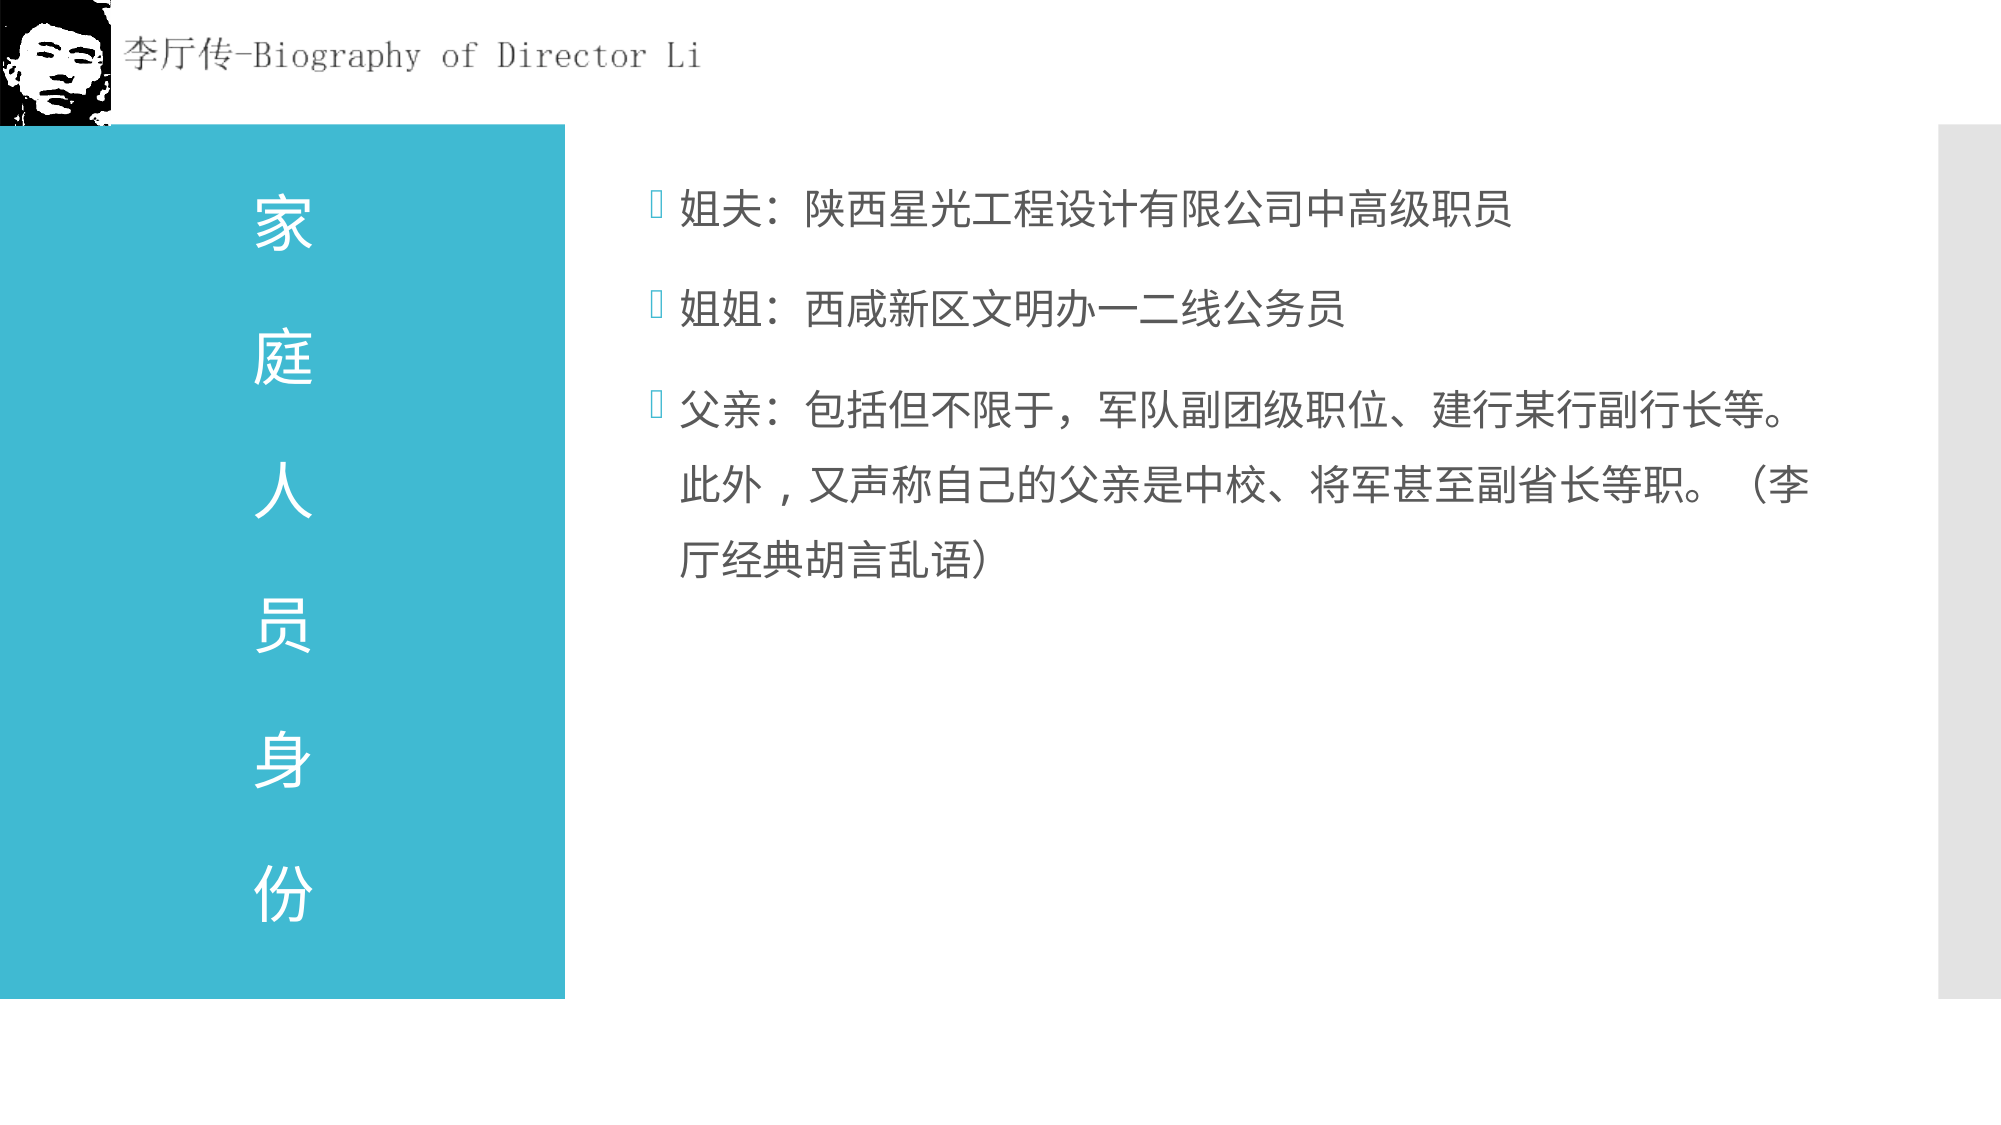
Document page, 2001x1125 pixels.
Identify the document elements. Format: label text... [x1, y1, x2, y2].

title 家 庭 人 员 身 份 [41, 184, 525, 940]
list 姐夫：陕西星光工程设计有限公司中高级职员 姐姐：西咸新区文明办一二线公务员 父亲：包括但不限于，军队副团级职位、建行某行副行长等。此外,又声称自己的父亲是中校、将军甚至副省长等职。（李厅经典胡言乱语） [634, 141, 1835, 601]
picture [0, 0, 737, 126]
